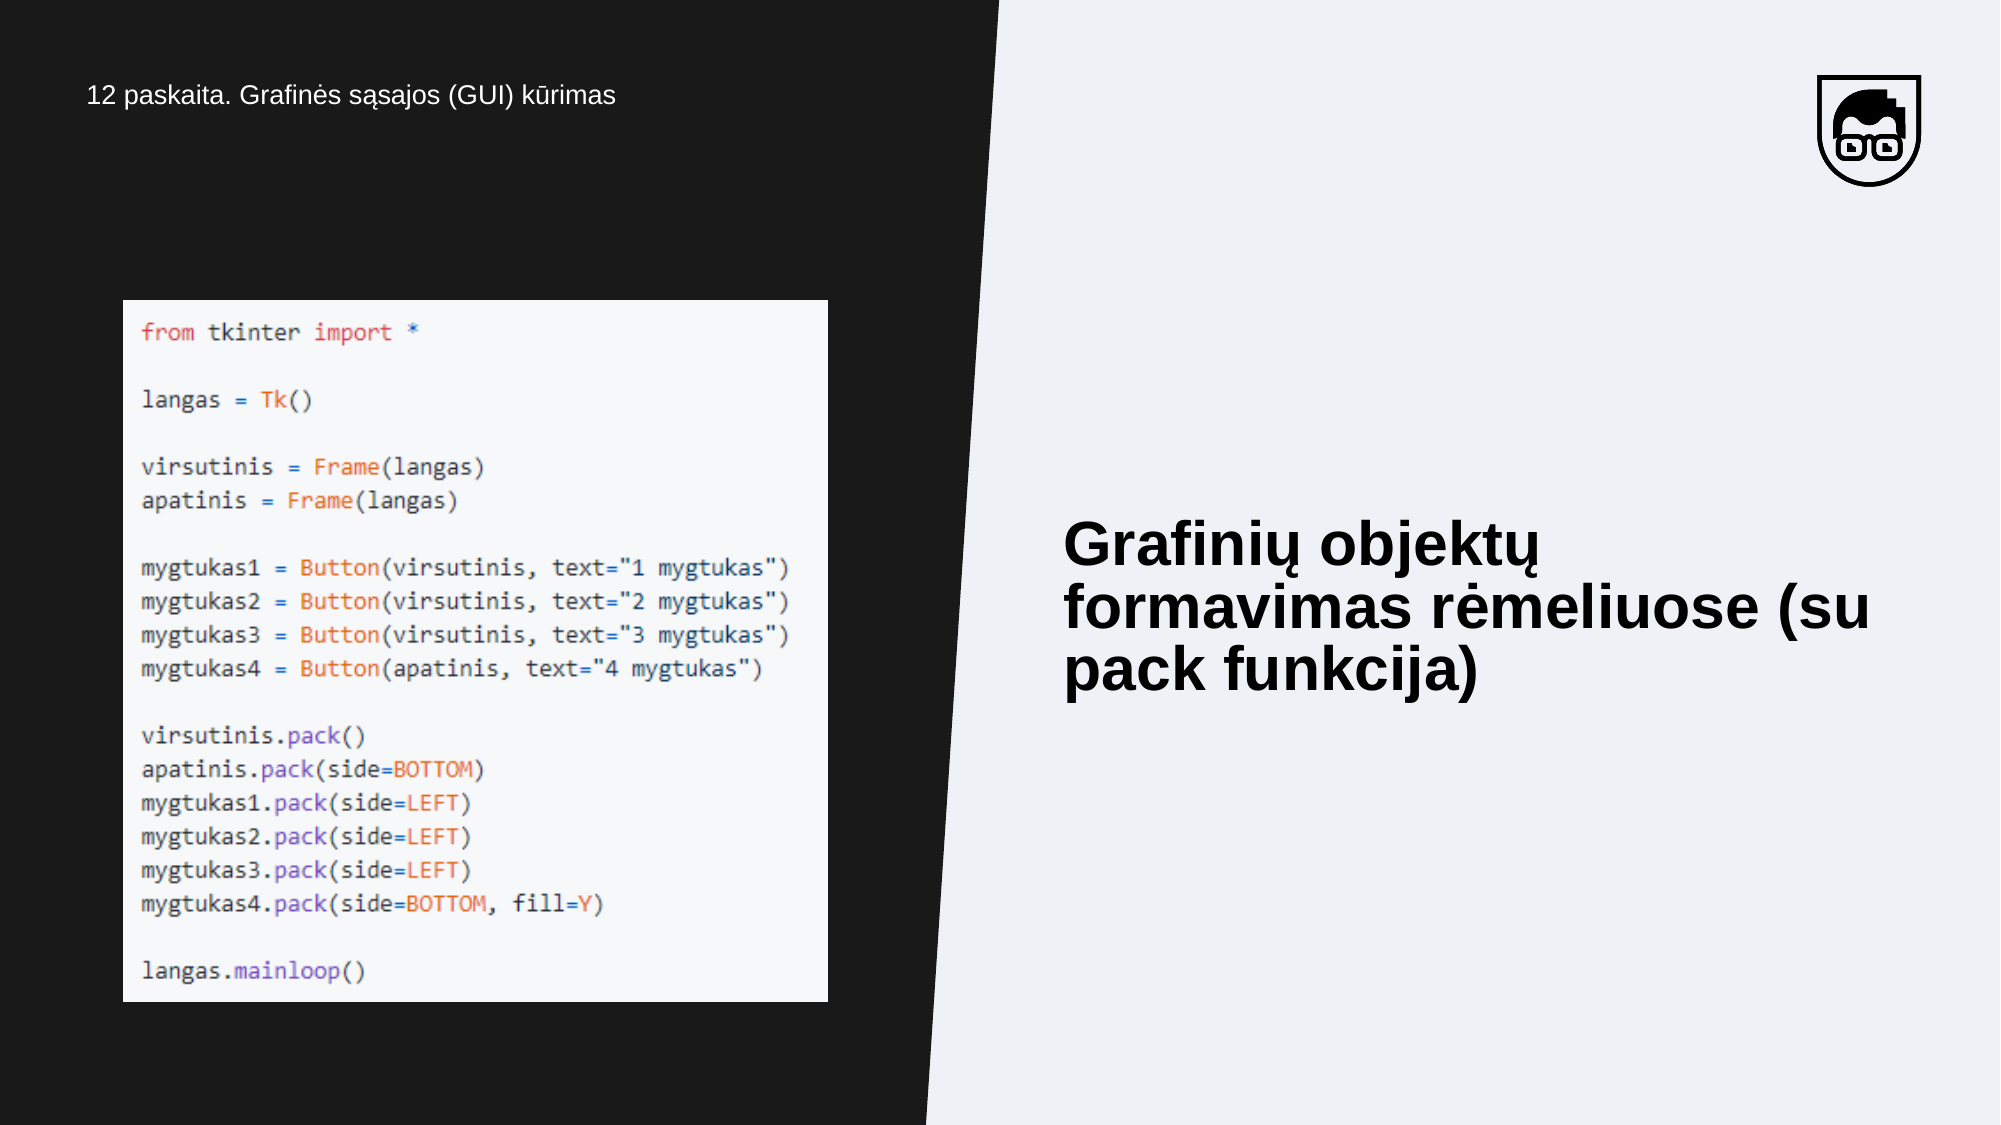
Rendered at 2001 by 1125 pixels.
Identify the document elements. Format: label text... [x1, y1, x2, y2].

picture [122, 299, 828, 1003]
text_box 12 paskaita. Grafinės sąsajos (GUI) kūrimas [78, 75, 1000, 150]
text_box Grafinių objektų formavimas rėmeliuose (su pack funkcija) [1056, 507, 1902, 732]
